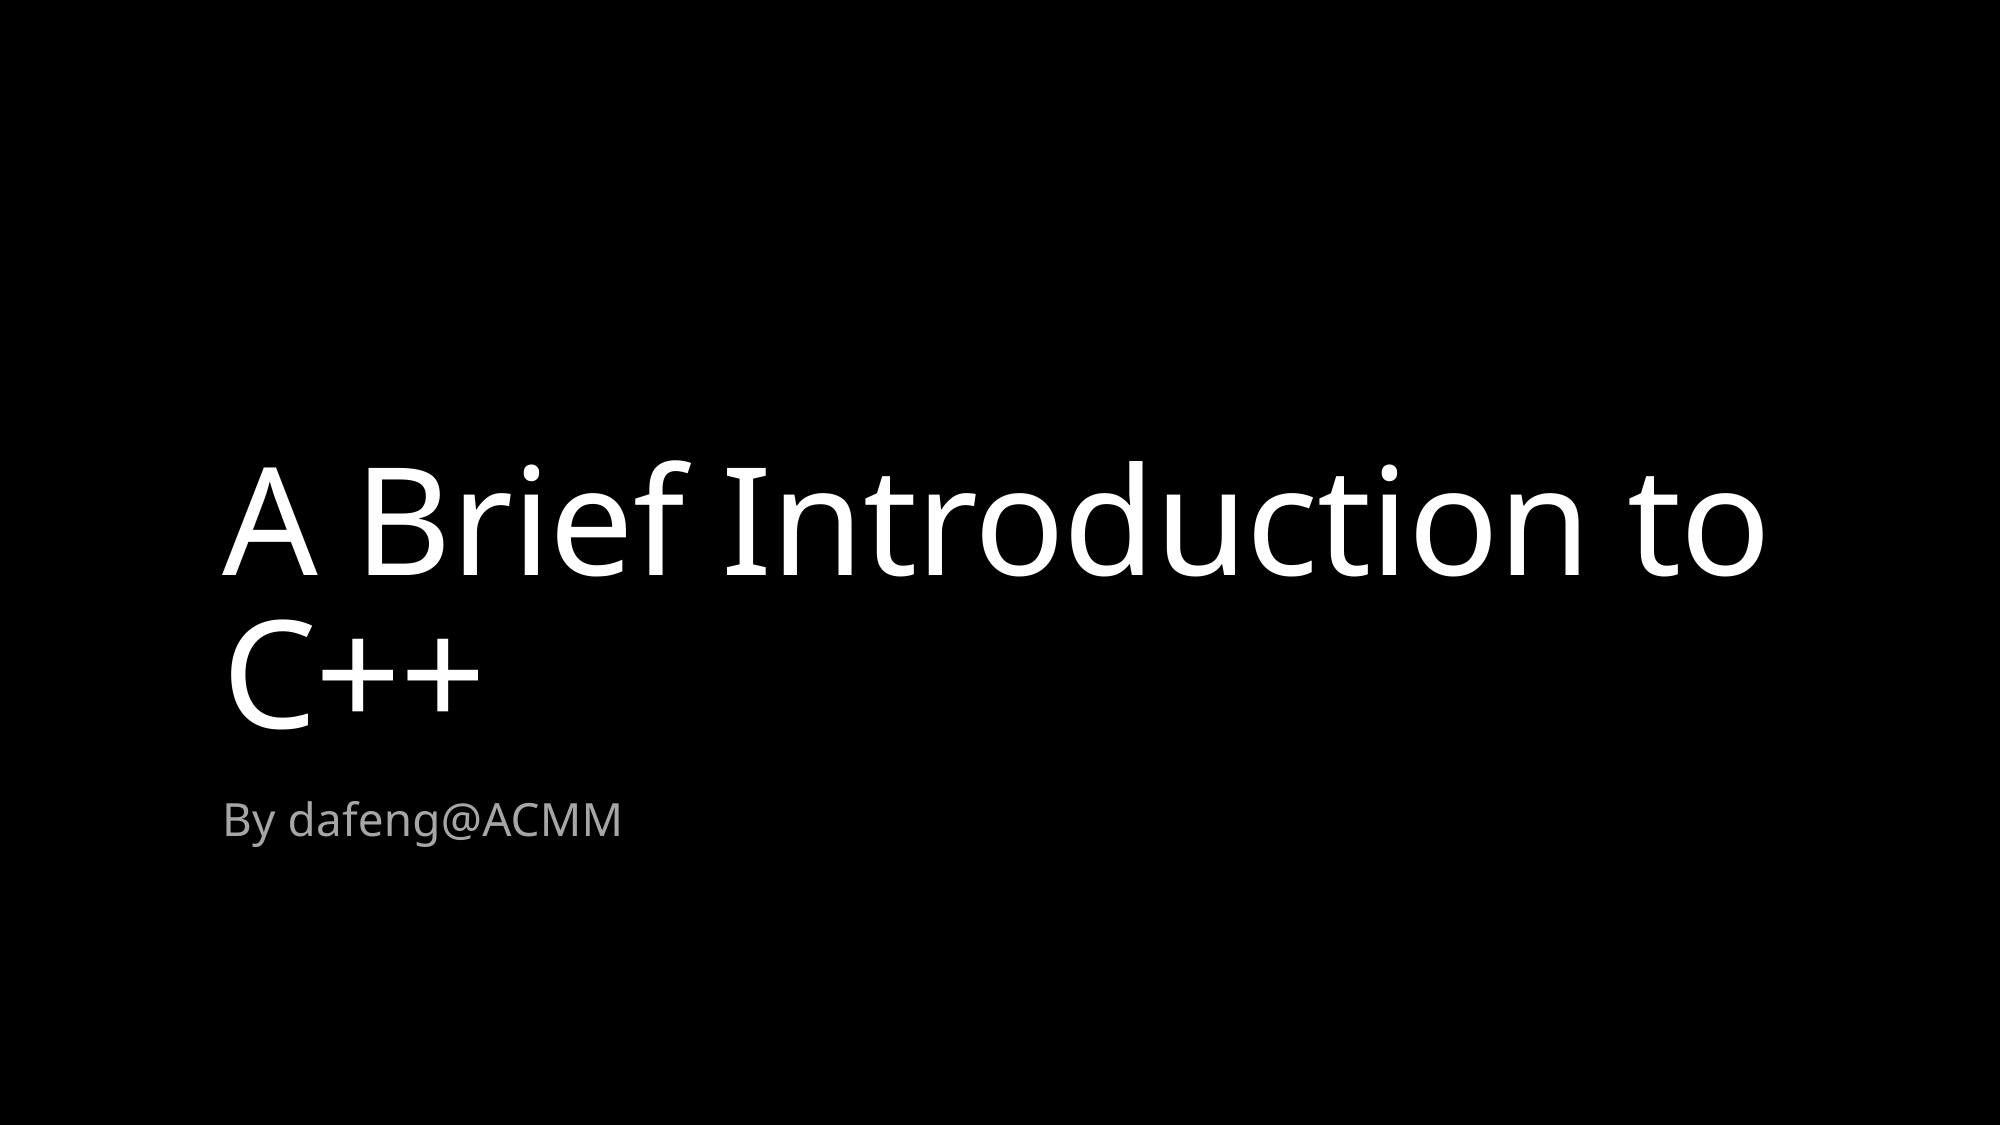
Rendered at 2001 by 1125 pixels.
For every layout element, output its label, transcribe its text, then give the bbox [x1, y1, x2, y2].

title A Brief Introduction to C++ [206, 124, 1899, 767]
subtitle By dafeng@ACMM [206, 787, 1752, 1065]
